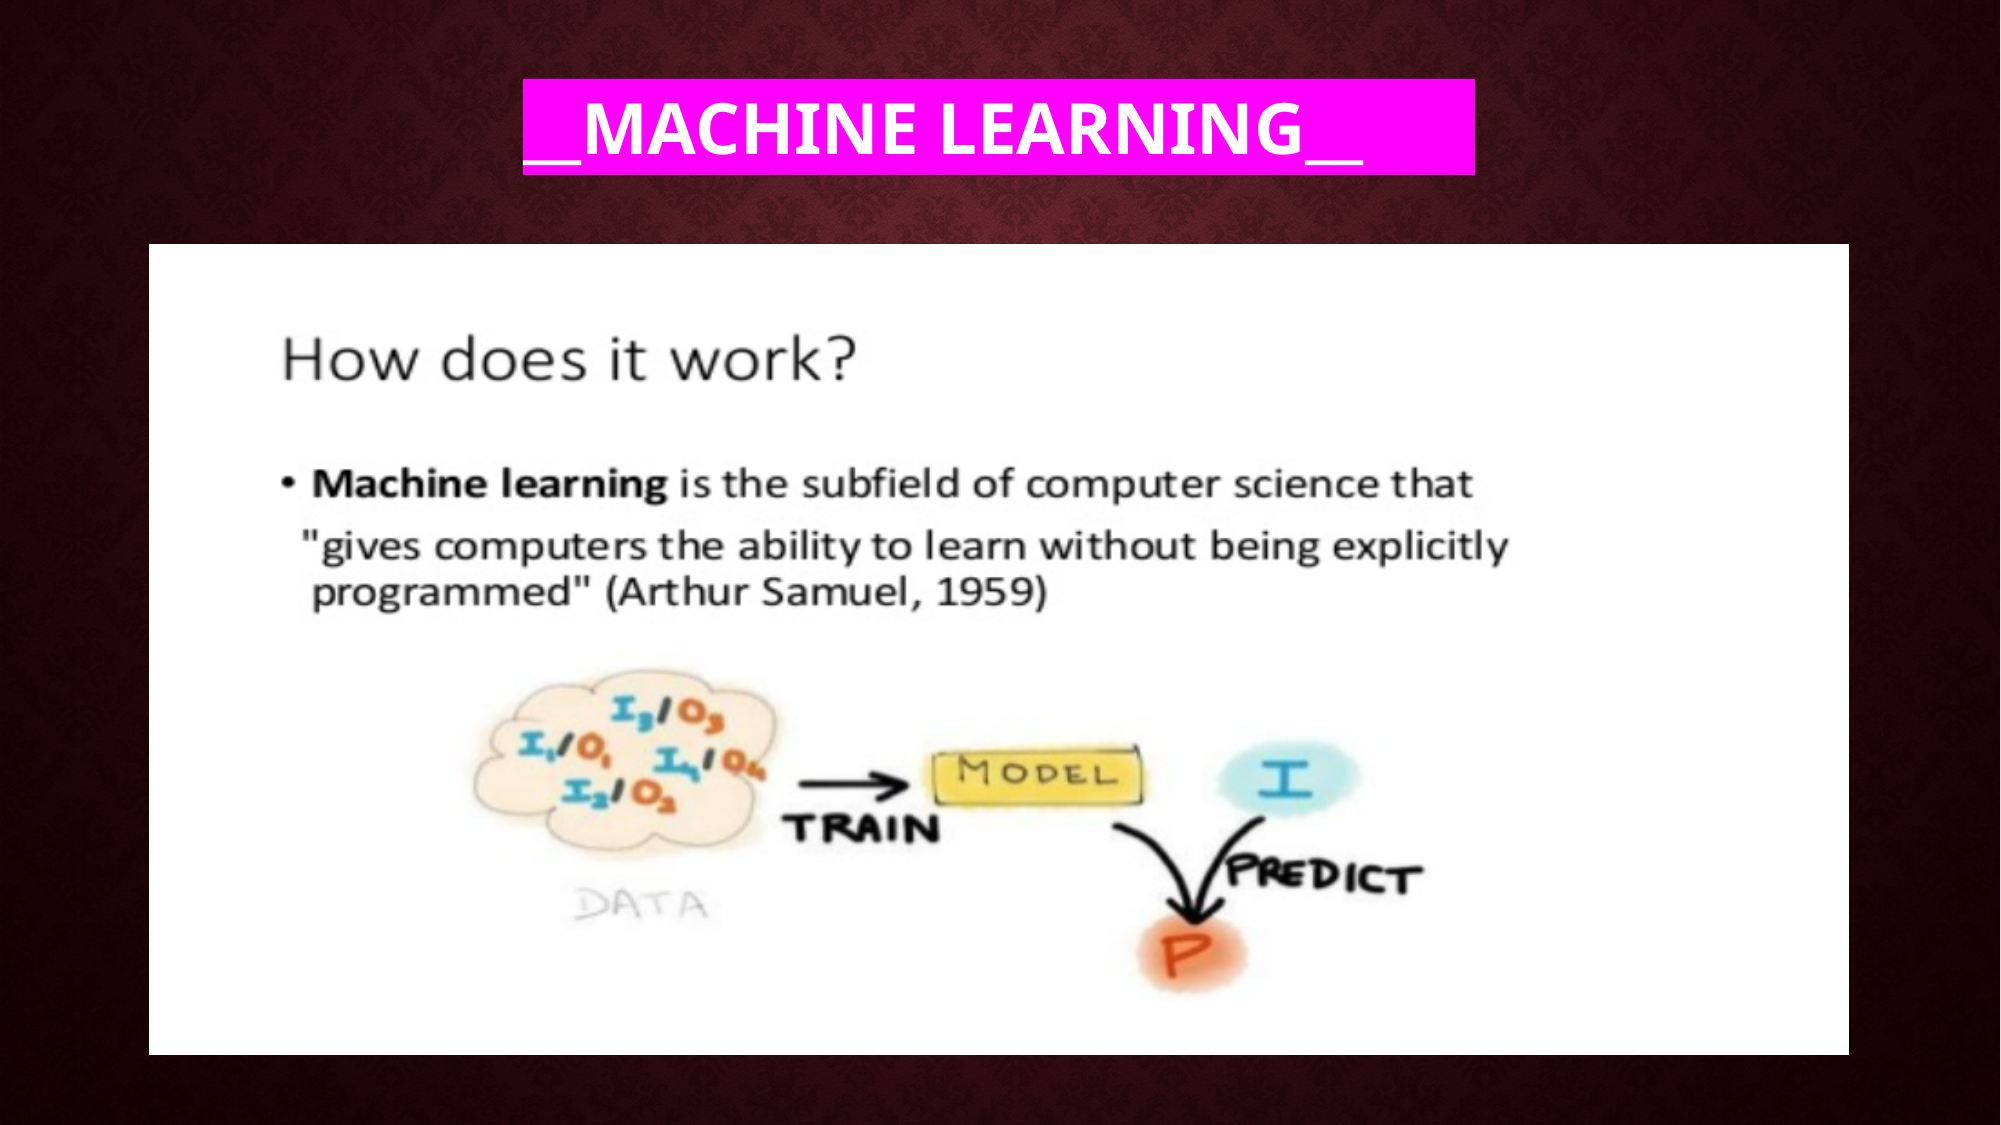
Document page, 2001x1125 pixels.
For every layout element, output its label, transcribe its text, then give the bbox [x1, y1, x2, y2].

title __Machine learning__ [149, 64, 1849, 198]
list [149, 243, 1849, 1056]
